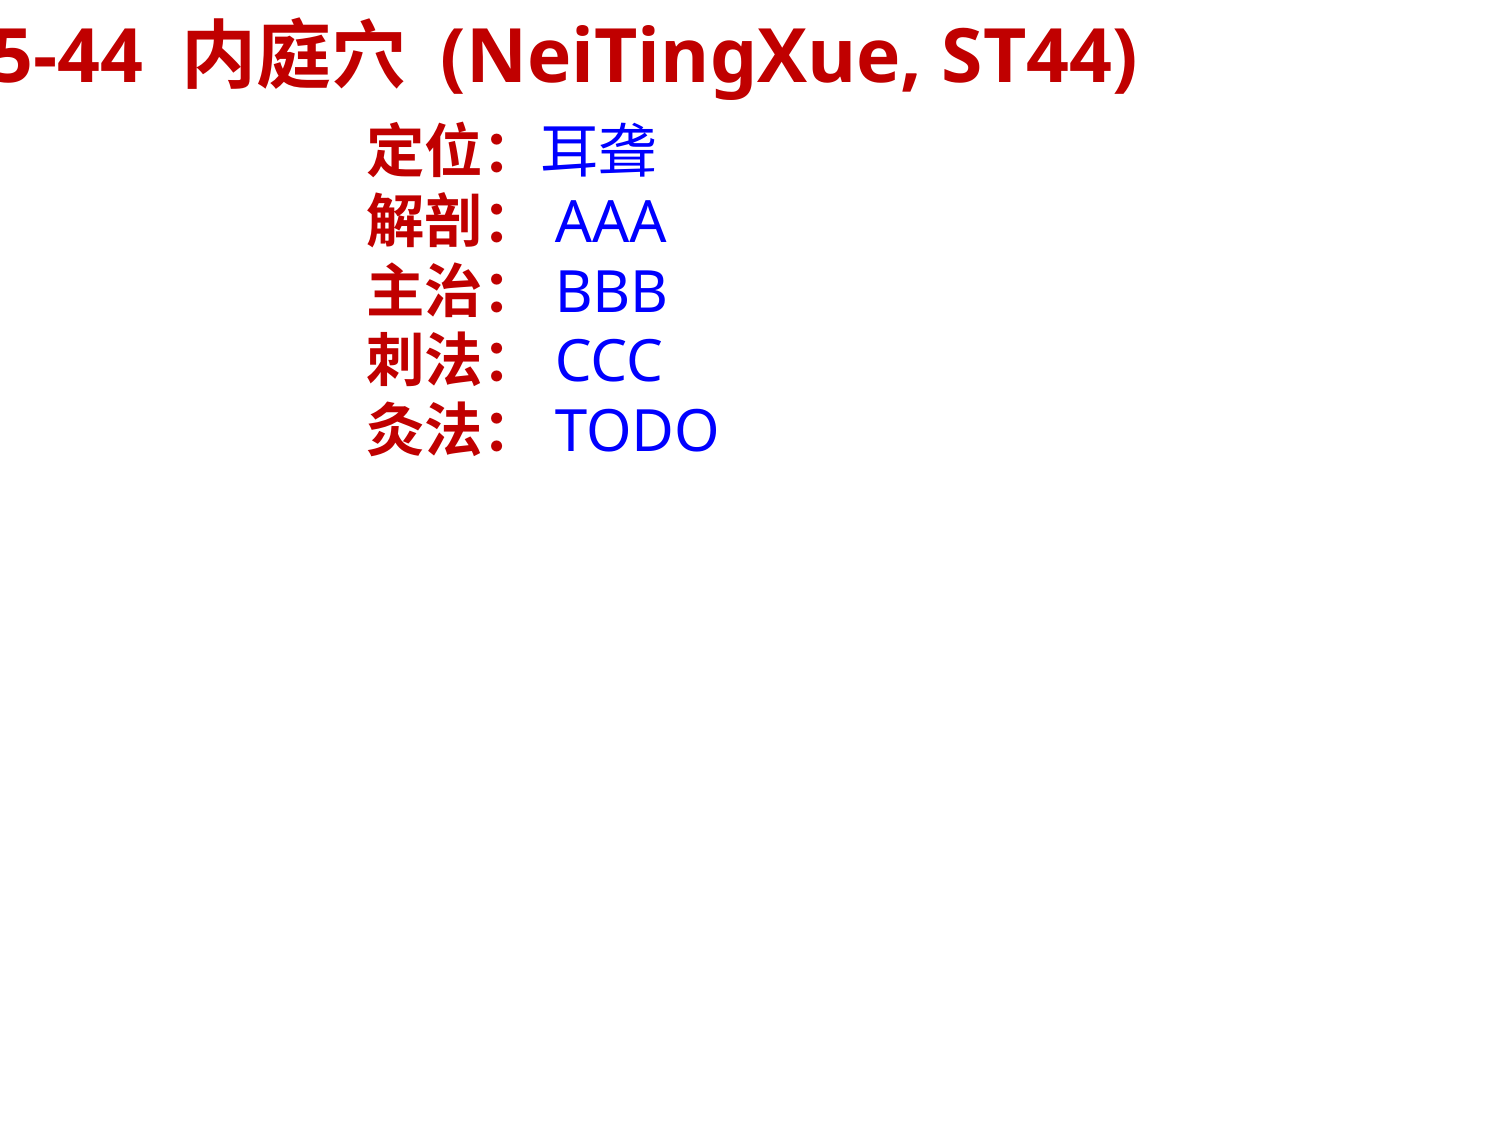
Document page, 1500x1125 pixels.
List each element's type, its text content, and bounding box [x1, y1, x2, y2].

text_box 定位：耳聋 解剖：AAA 主治：BBB 刺法：CCC 灸法：TODO [351, 106, 735, 471]
text_box 45-44 内庭穴 (NeiTingXue, ST44) [0, 0, 1154, 105]
